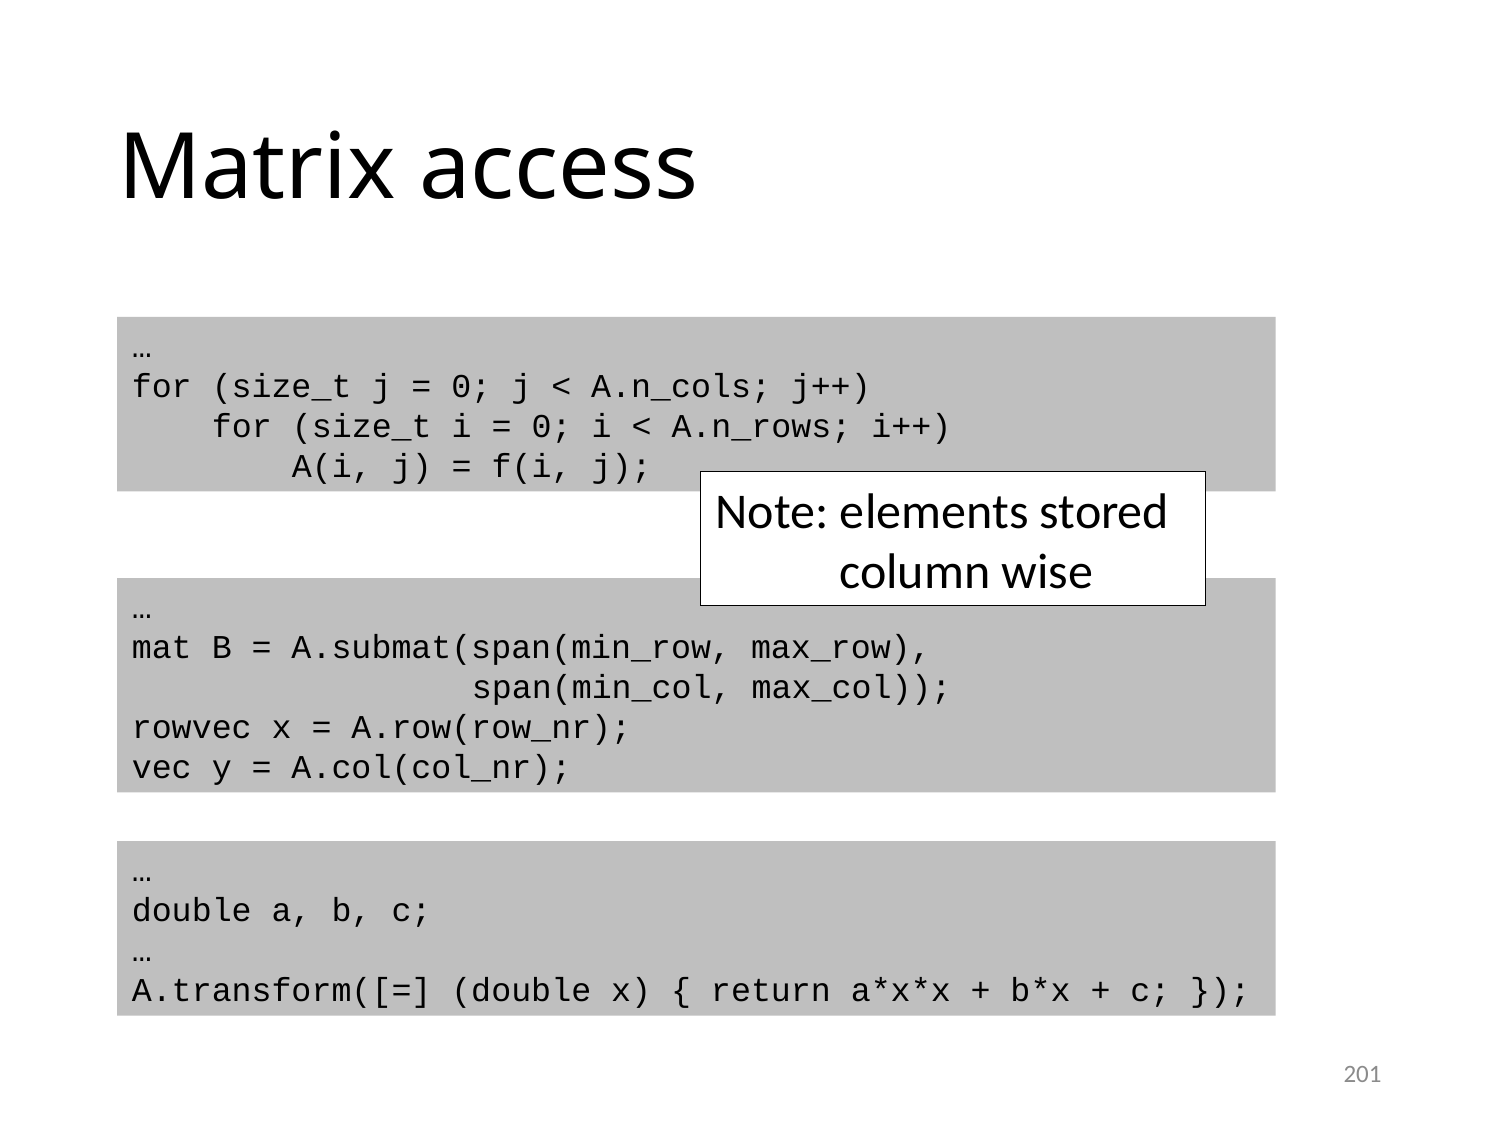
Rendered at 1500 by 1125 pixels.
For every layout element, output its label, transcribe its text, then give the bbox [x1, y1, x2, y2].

title Matrix access [103, 59, 1397, 278]
slide_number 201 [1059, 1042, 1397, 1103]
text_box Note: elements stored column wise [700, 471, 1206, 606]
text_box … for (size_t j = 0; j < A.n_cols; j++) for (size_t i = 0; i < A.n_rows; i++) A(i, j) = f(i, j); [117, 316, 1276, 492]
text_box … double a, b, c; … A.transform([=] (double x) { return a*x*x + b*x + c; }); [117, 841, 1276, 1016]
text_box … mat B = A.submat(span(min_row, max_row), span(min_col, max_col)); rowvec x = A.row(row_nr); vec y = A.col(col_nr); [117, 578, 1276, 793]
